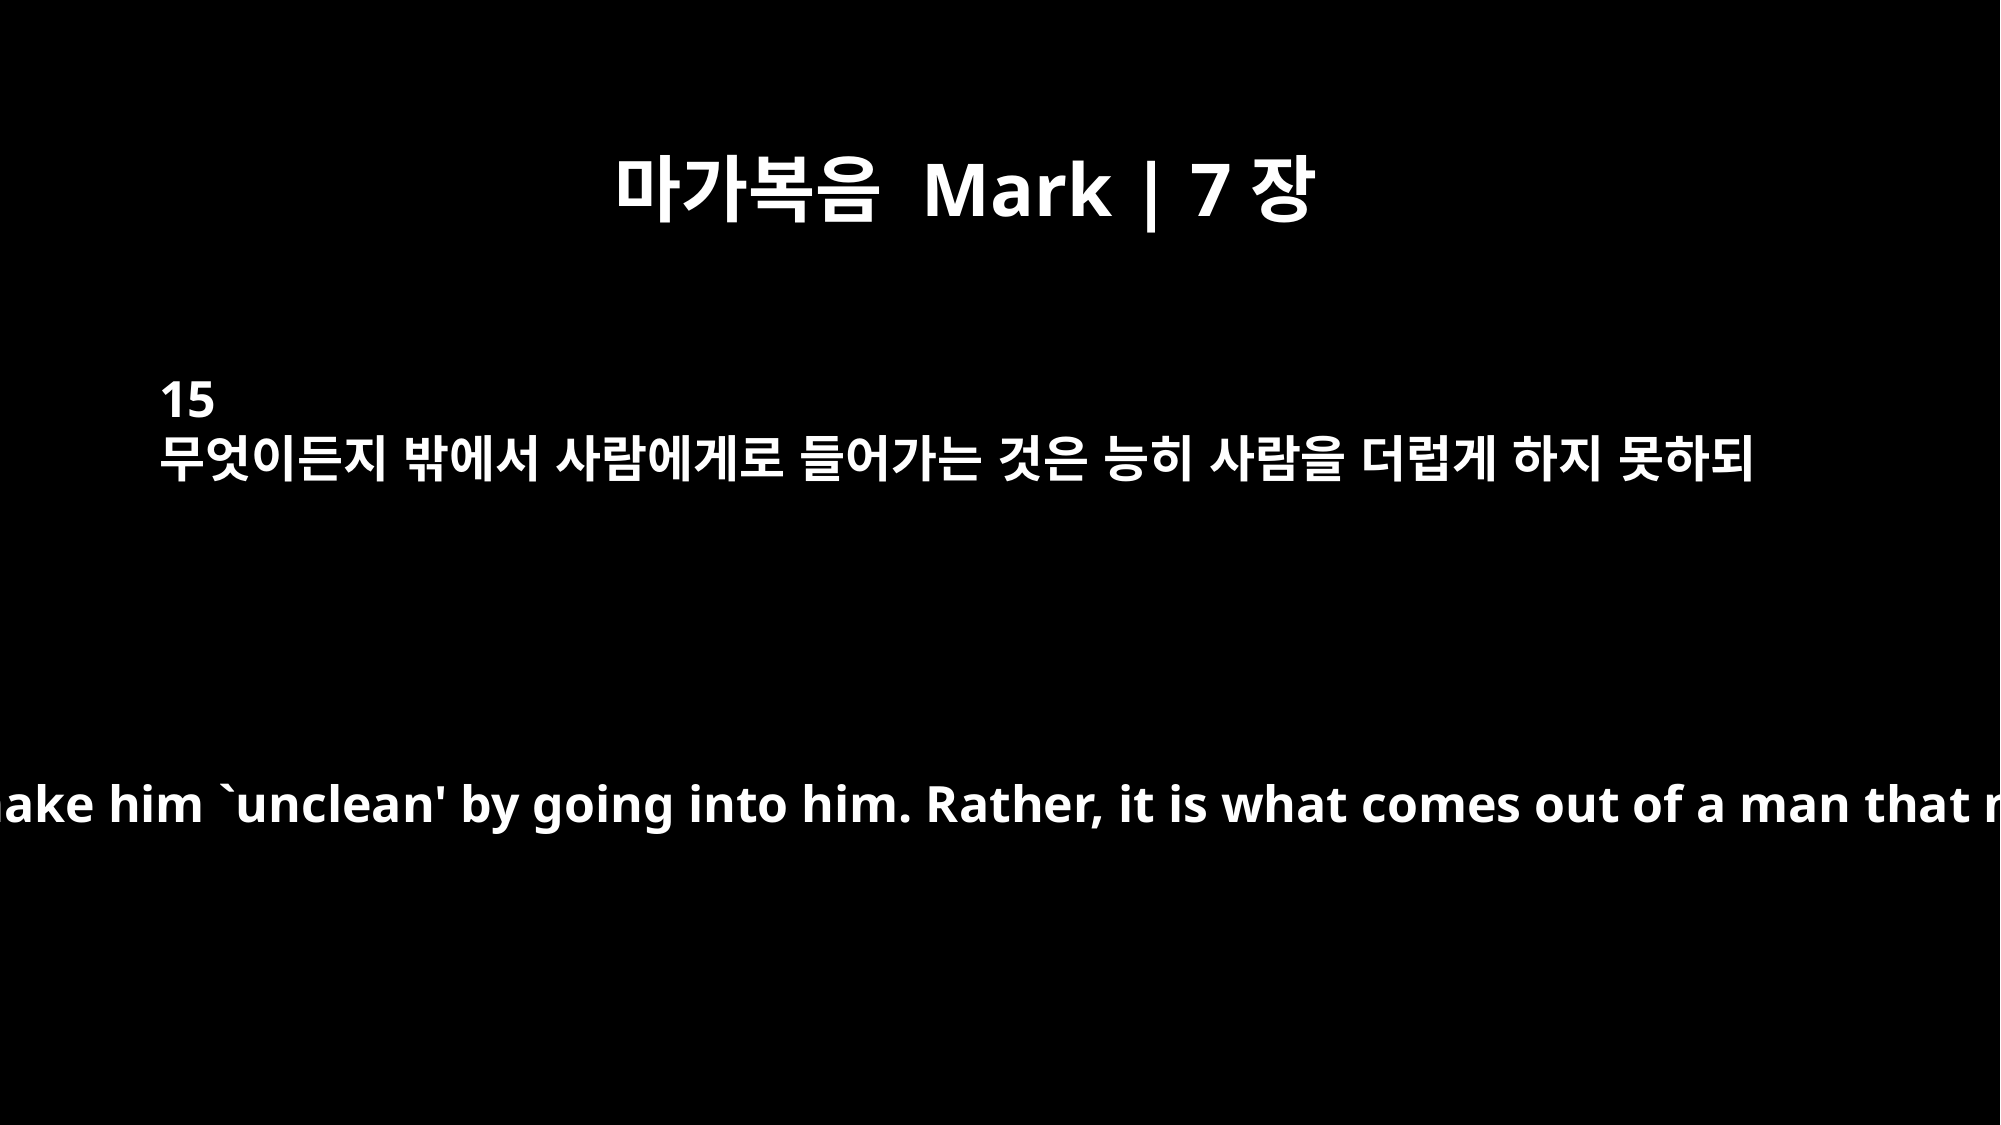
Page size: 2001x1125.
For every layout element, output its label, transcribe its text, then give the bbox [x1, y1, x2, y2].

text_box 마가복음 Mark | 7장 [599, 136, 1333, 239]
text_box 15 무엇이든지 밖에서 사람에게로 들어가는 것은 능히 사람을 더럽게 하지 못하되 [144, 359, 1773, 495]
text_box Nothing outside a man can make him `unclean' by going into him. Rather, it is what comes out of a man that makes him `unclean.'" [0, 764, 2000, 840]
